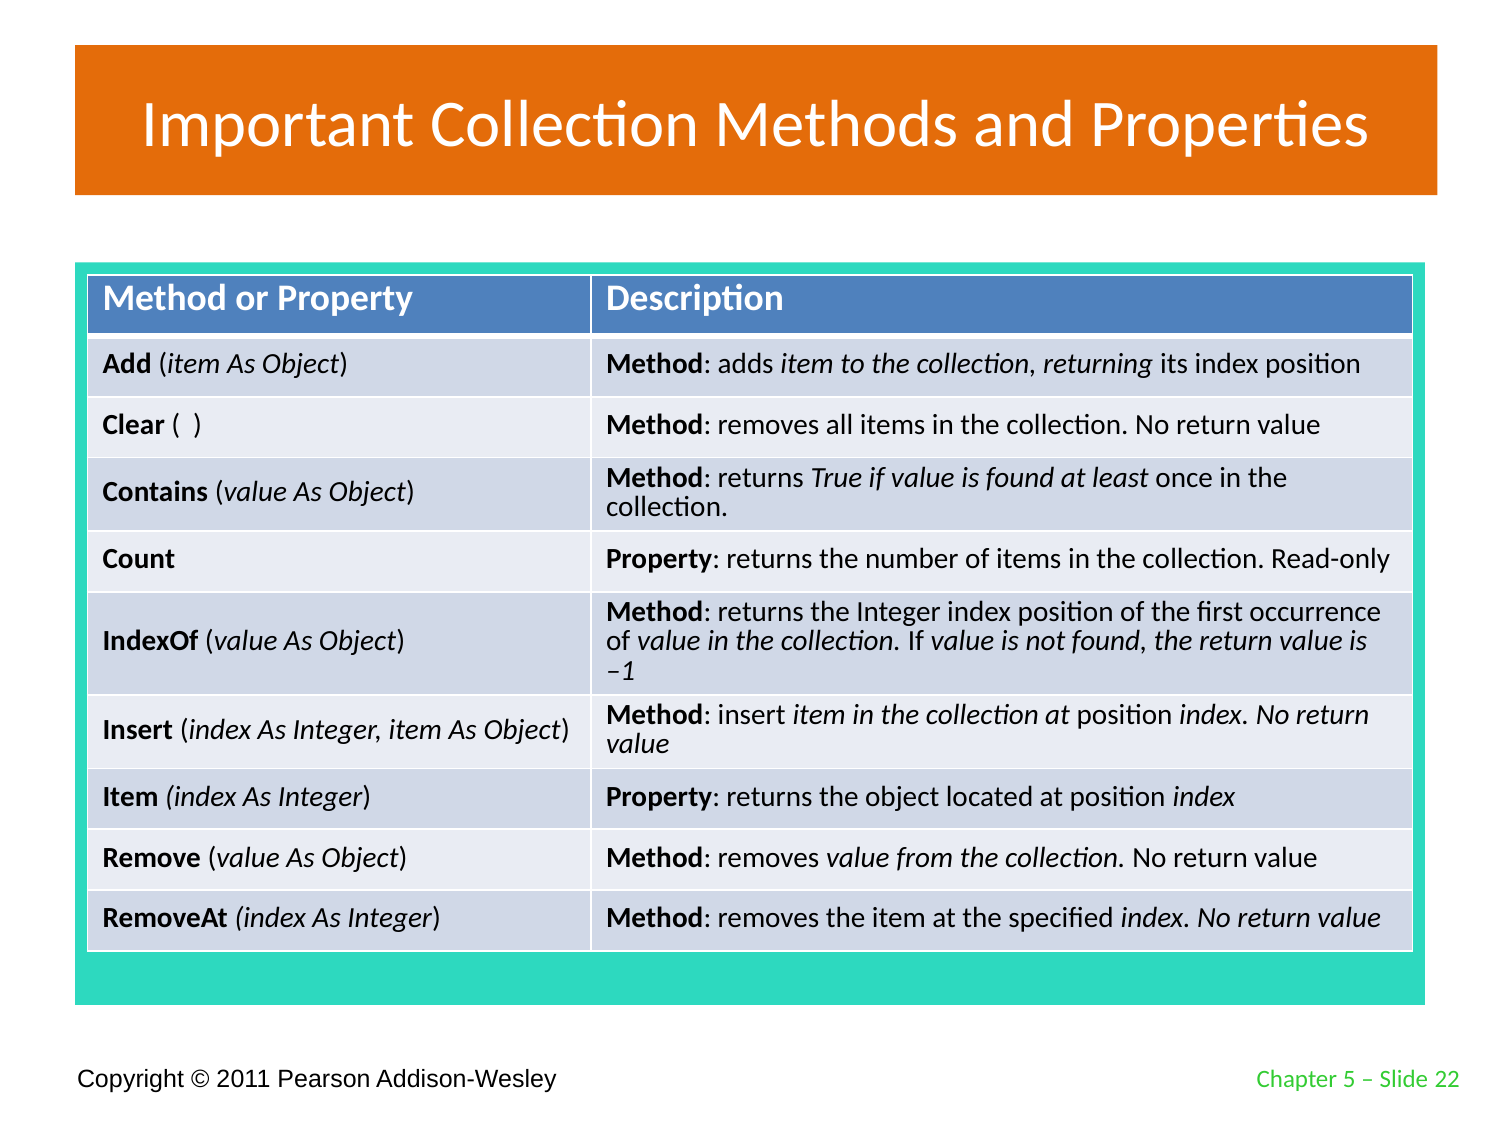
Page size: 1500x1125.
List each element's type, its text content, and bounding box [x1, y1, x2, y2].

table_cell Method: removes the item at the specified index. No return value [592, 891, 1412, 950]
table_cell Method: returns True if value is found at least once in the collection. [592, 458, 1412, 530]
list [75, 262, 1425, 1005]
table_cell Item (index As Integer) [88, 769, 590, 828]
table_cell Property: returns the object located at position index [592, 769, 1412, 828]
table_cell Method: removes all items in the collection. No return value [592, 398, 1412, 457]
table_header Method or Property [88, 276, 590, 333]
table_cell Method: returns the Integer index position of the first occurrence of value in the collection. If value is not found, the return value is –1 [592, 593, 1412, 694]
table_header Description [592, 276, 1412, 333]
table_cell Method: insert item in the collection at position index. No return value [592, 696, 1412, 768]
table_cell IndexOf (value As Object) [88, 593, 590, 694]
table_cell Count [88, 532, 590, 591]
table_cell Clear ( ) [88, 398, 590, 457]
title Important Collection Methods and Properties [75, 45, 1438, 196]
table_cell Method: removes value from the collection. No return value [592, 830, 1412, 889]
table_cell Contains (value As Object) [88, 458, 590, 530]
table_cell Property: returns the number of items in the collection. Read-only [592, 532, 1412, 591]
table_cell Add (item As Object) [88, 339, 590, 396]
table_cell Insert (index As Integer, item As Object) [88, 696, 590, 768]
table_cell Remove (value As Object) [88, 830, 590, 889]
table_cell RemoveAt (index As Integer) [88, 891, 590, 950]
slide_number Chapter 5 – Slide 22 [1162, 1024, 1476, 1101]
table_cell Method: adds item to the collection, returning its index position [592, 339, 1412, 396]
